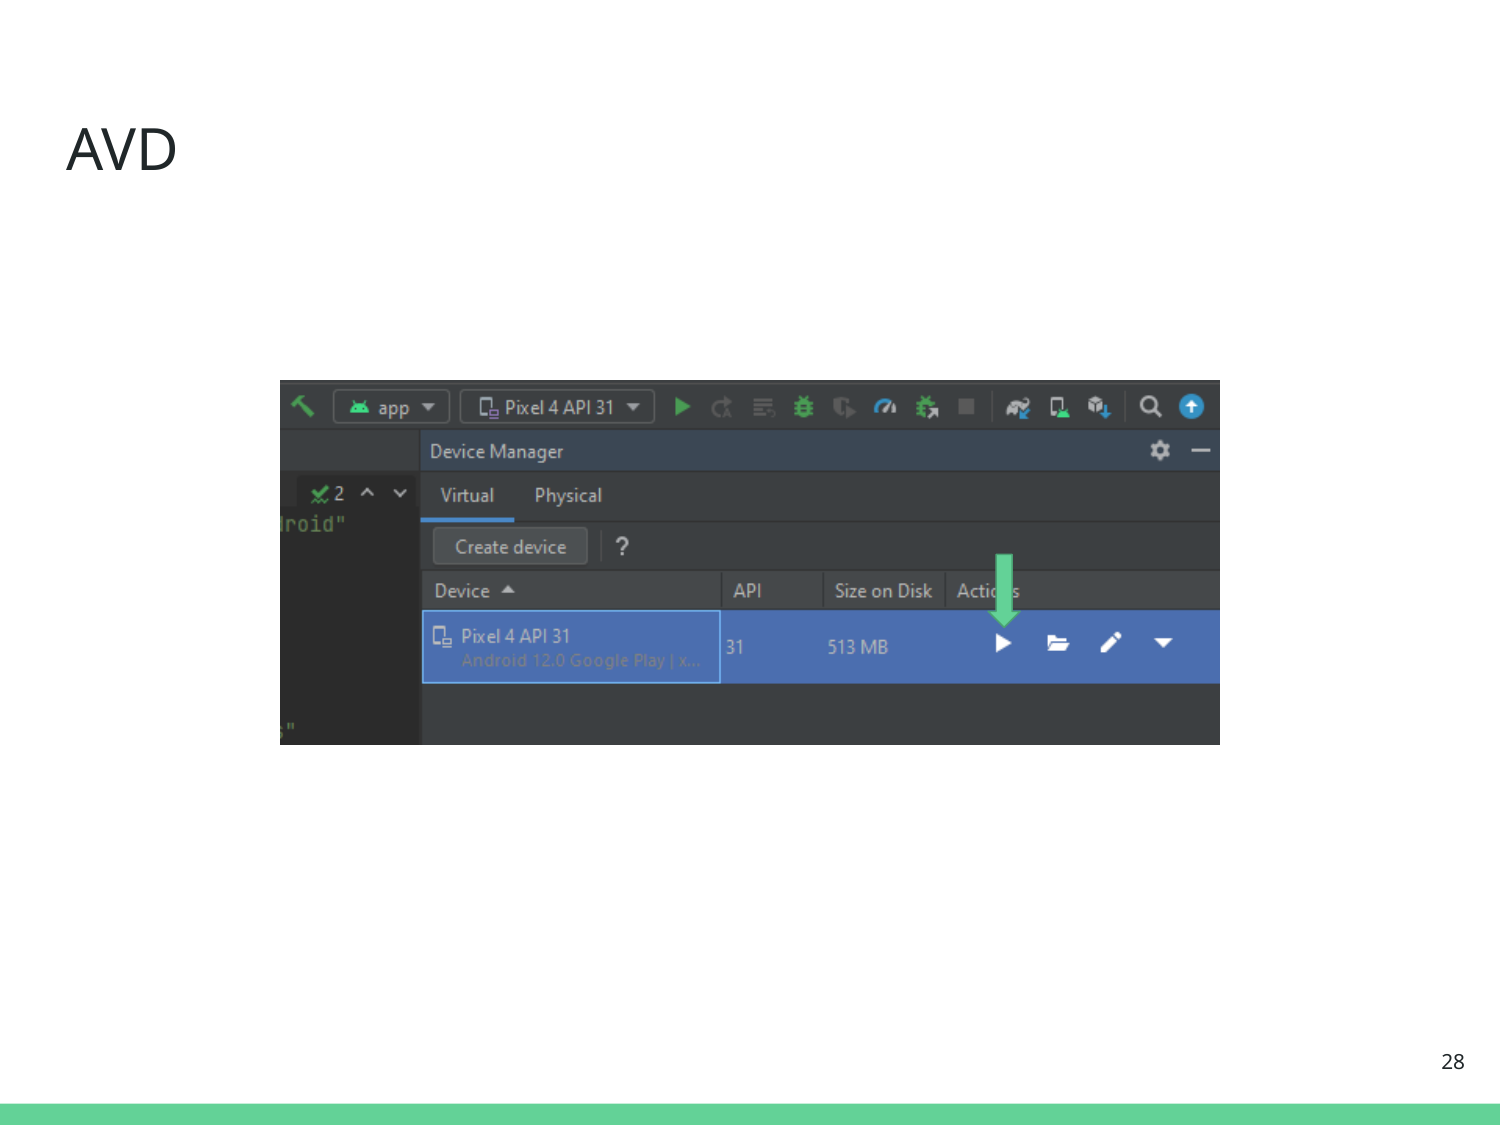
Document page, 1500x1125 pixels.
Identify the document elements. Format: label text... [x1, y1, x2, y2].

slide_number ‹#› [1389, 1019, 1480, 1106]
picture [280, 380, 1220, 745]
title AVD [51, 97, 1449, 223]
